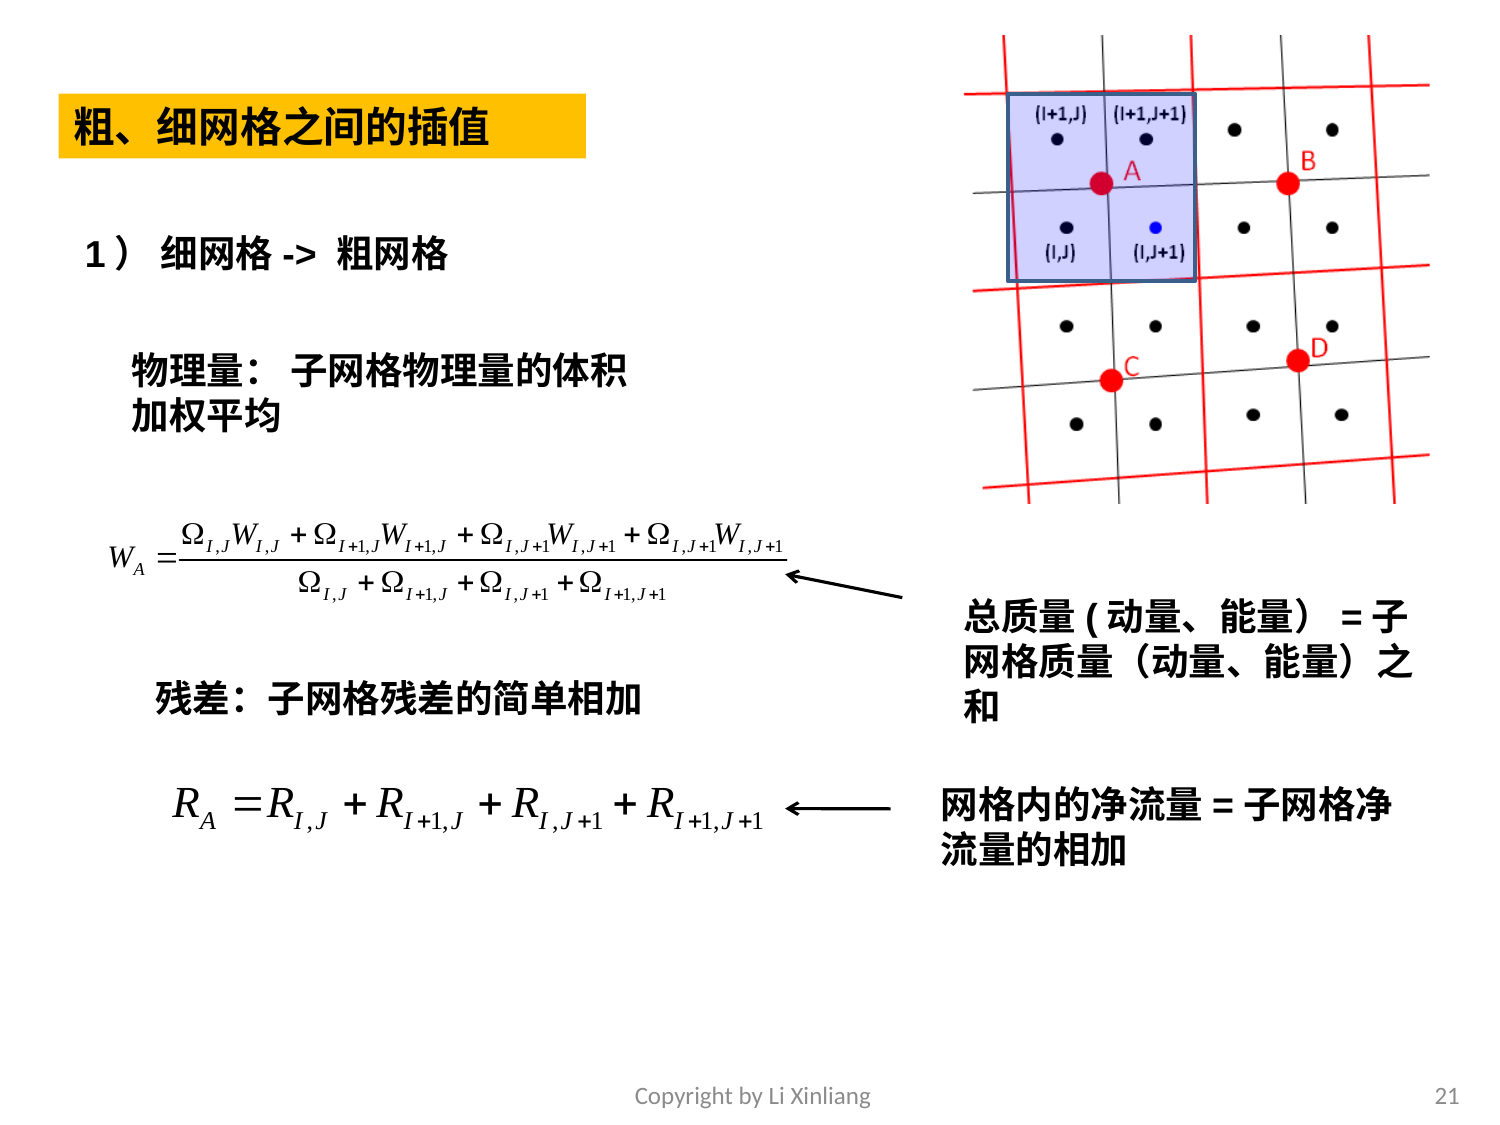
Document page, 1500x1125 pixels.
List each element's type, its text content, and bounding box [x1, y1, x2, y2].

footer Copyright by Li Xinliang [515, 1065, 991, 1125]
picture [960, 34, 1430, 505]
text_box 物理量： 子网格物理量的体积加权平均 [117, 339, 668, 445]
slide_number 21 [1125, 1065, 1475, 1125]
text_box 总质量(动量、能量）=子网格质量（动量、能量）之和 [949, 585, 1442, 736]
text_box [163, 773, 772, 844]
text_box 网格内的净流量=子网格净流量的相加 [925, 773, 1430, 879]
text_box 粗、细网格之间的插值 [58, 93, 586, 159]
text_box 残差：子网格残差的简单相加 [140, 667, 856, 728]
text_box 1） 细网格-> 粗网格 [70, 222, 551, 283]
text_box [784, 573, 903, 598]
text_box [105, 515, 794, 610]
